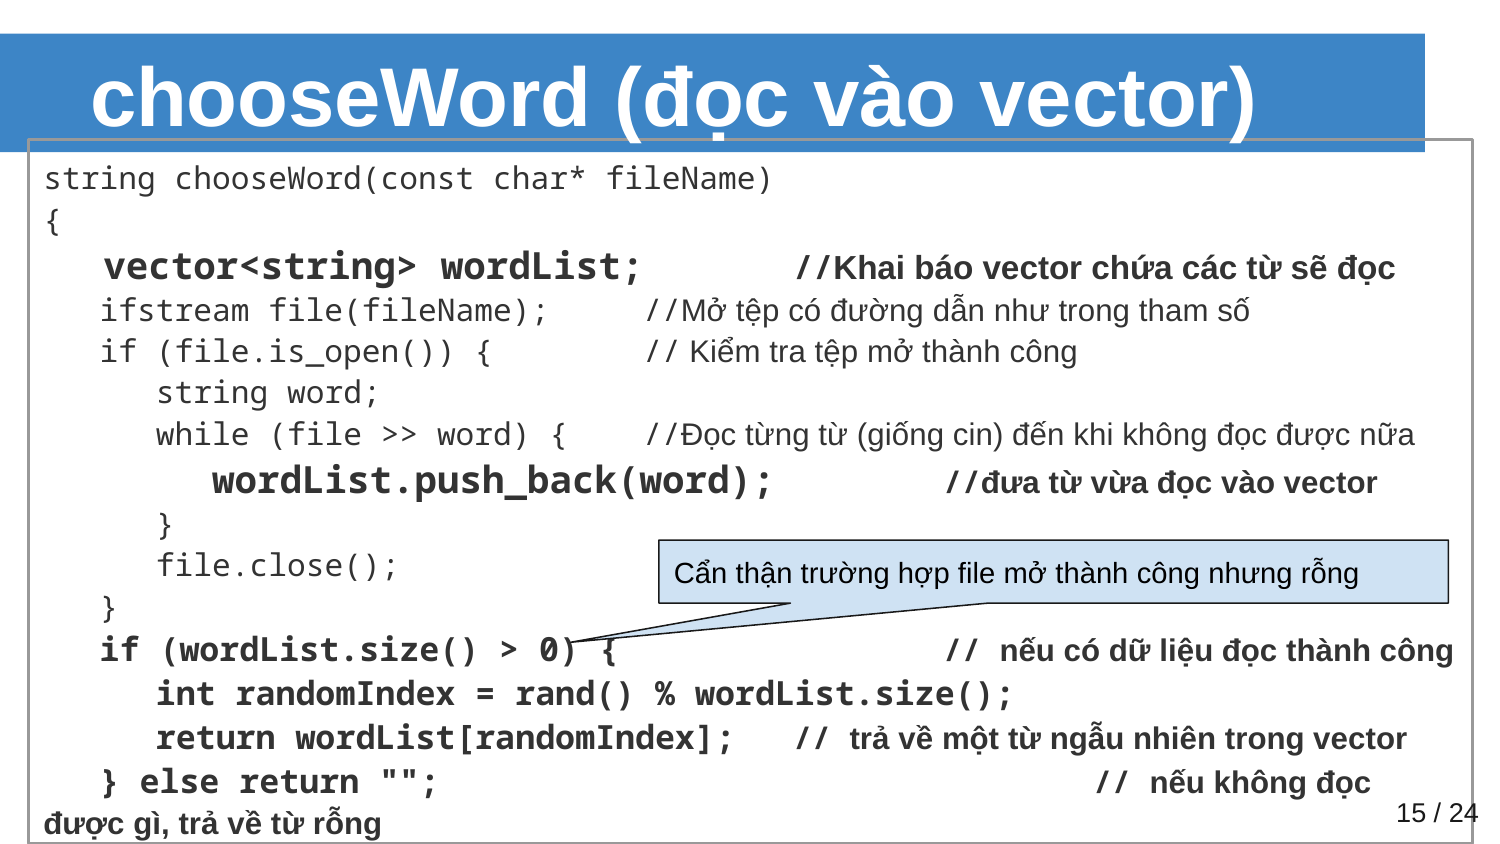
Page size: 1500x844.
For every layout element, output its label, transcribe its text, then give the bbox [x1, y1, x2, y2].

slide_number ‹#› / 24 [1314, 779, 1494, 844]
title chooseWord (đọc vào vector) [75, 33, 1425, 153]
text_box string chooseWord(const char* fileName) { vector<string> wordList; //Khai báo vector chứa các từ sẽ đọc ifstream file(fileName); //Mở tệp có đường dẫn như trong tham số if (file.is_open()) { // Kiểm tra tệp mở thành công string word; while (file >> word) { //Đọc từng từ (giống cin) đến khi không đọc được nữa wordList.push_back(word); //đưa từ vừa đọc vào vector } file.close(); } if (wordList.size() > 0) { // nếu có dữ liệu đọc thành công int randomIndex = rand() % wordList.size(); return wordList[randomIndex]; // trả về một từ ngẫu nhiên trong vector } else return ""; // nếu không đọc được gì, trả về từ rỗng } [28, 139, 1473, 844]
text_box Cẩn thận trường hợp file mở thành công nhưng rỗng [570, 540, 1449, 643]
